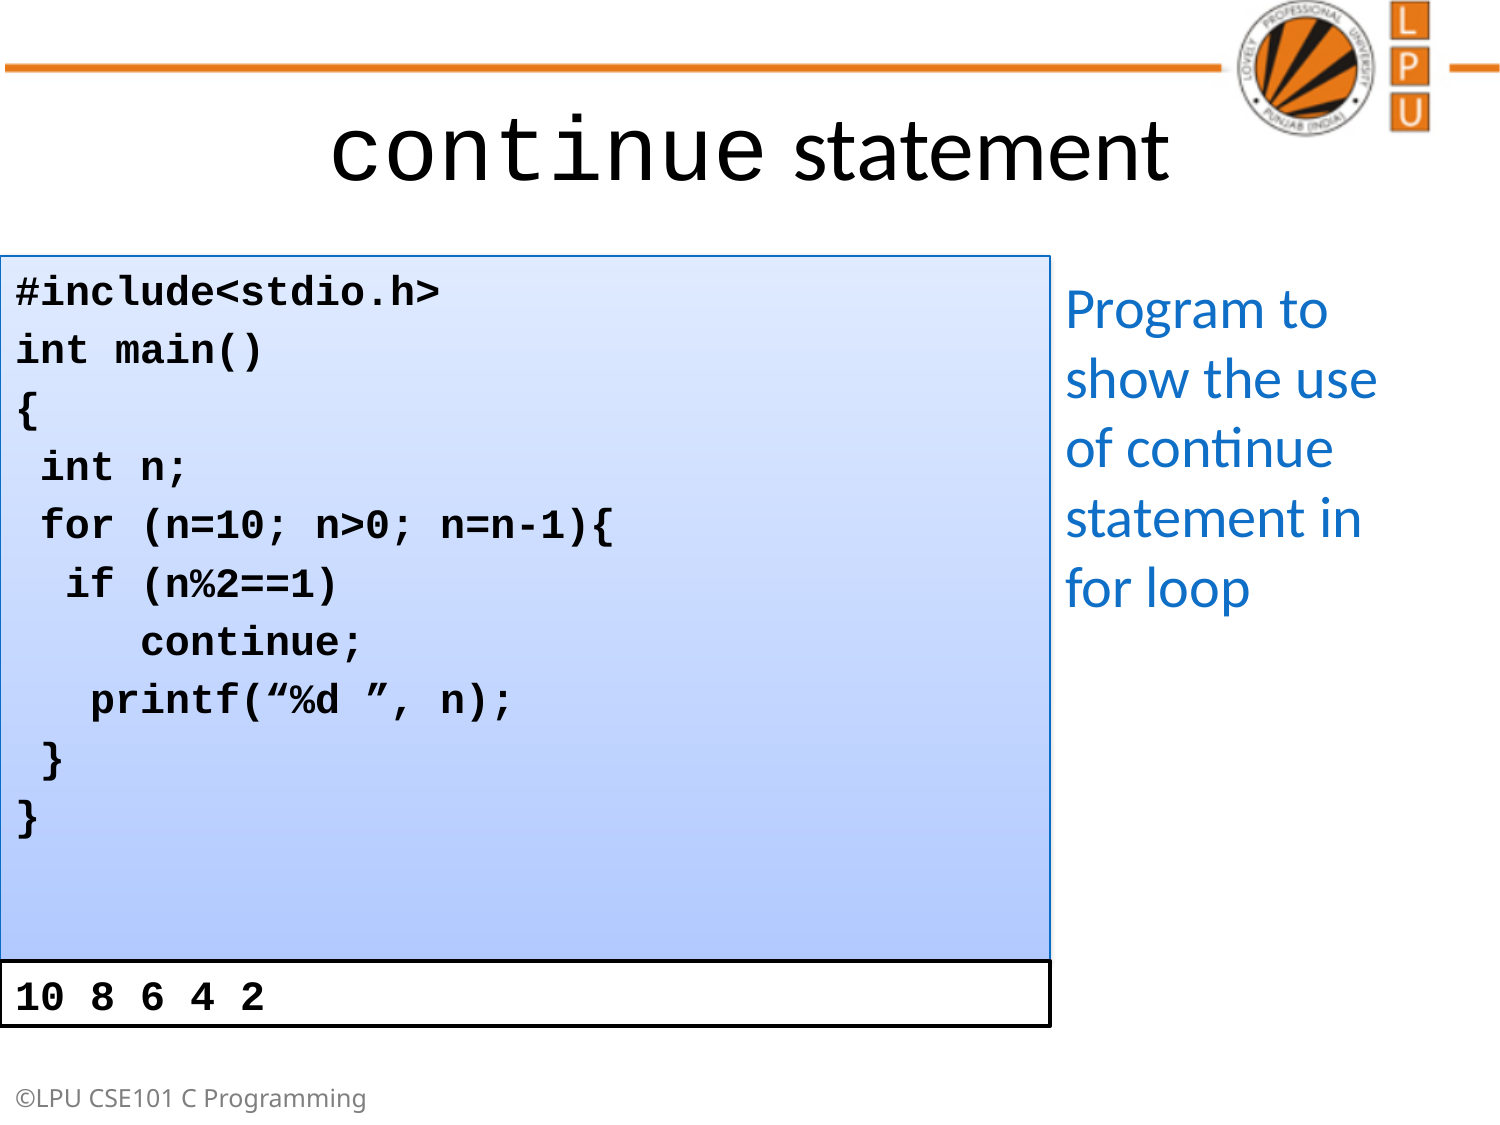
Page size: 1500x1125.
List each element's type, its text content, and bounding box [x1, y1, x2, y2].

picture [5, 0, 1500, 155]
text_box #include<stdio.h> int main() { int n; for (n=10; n>0; n=n-1){ if (n%2==1) continue; printf(“%d ”, n); } } [0, 256, 1050, 961]
title continue statement [75, 50, 1425, 238]
list Program to show the use of continue statement in for loop [1050, 262, 1425, 1005]
text_box 10 8 6 4 2 [0, 961, 1050, 1027]
